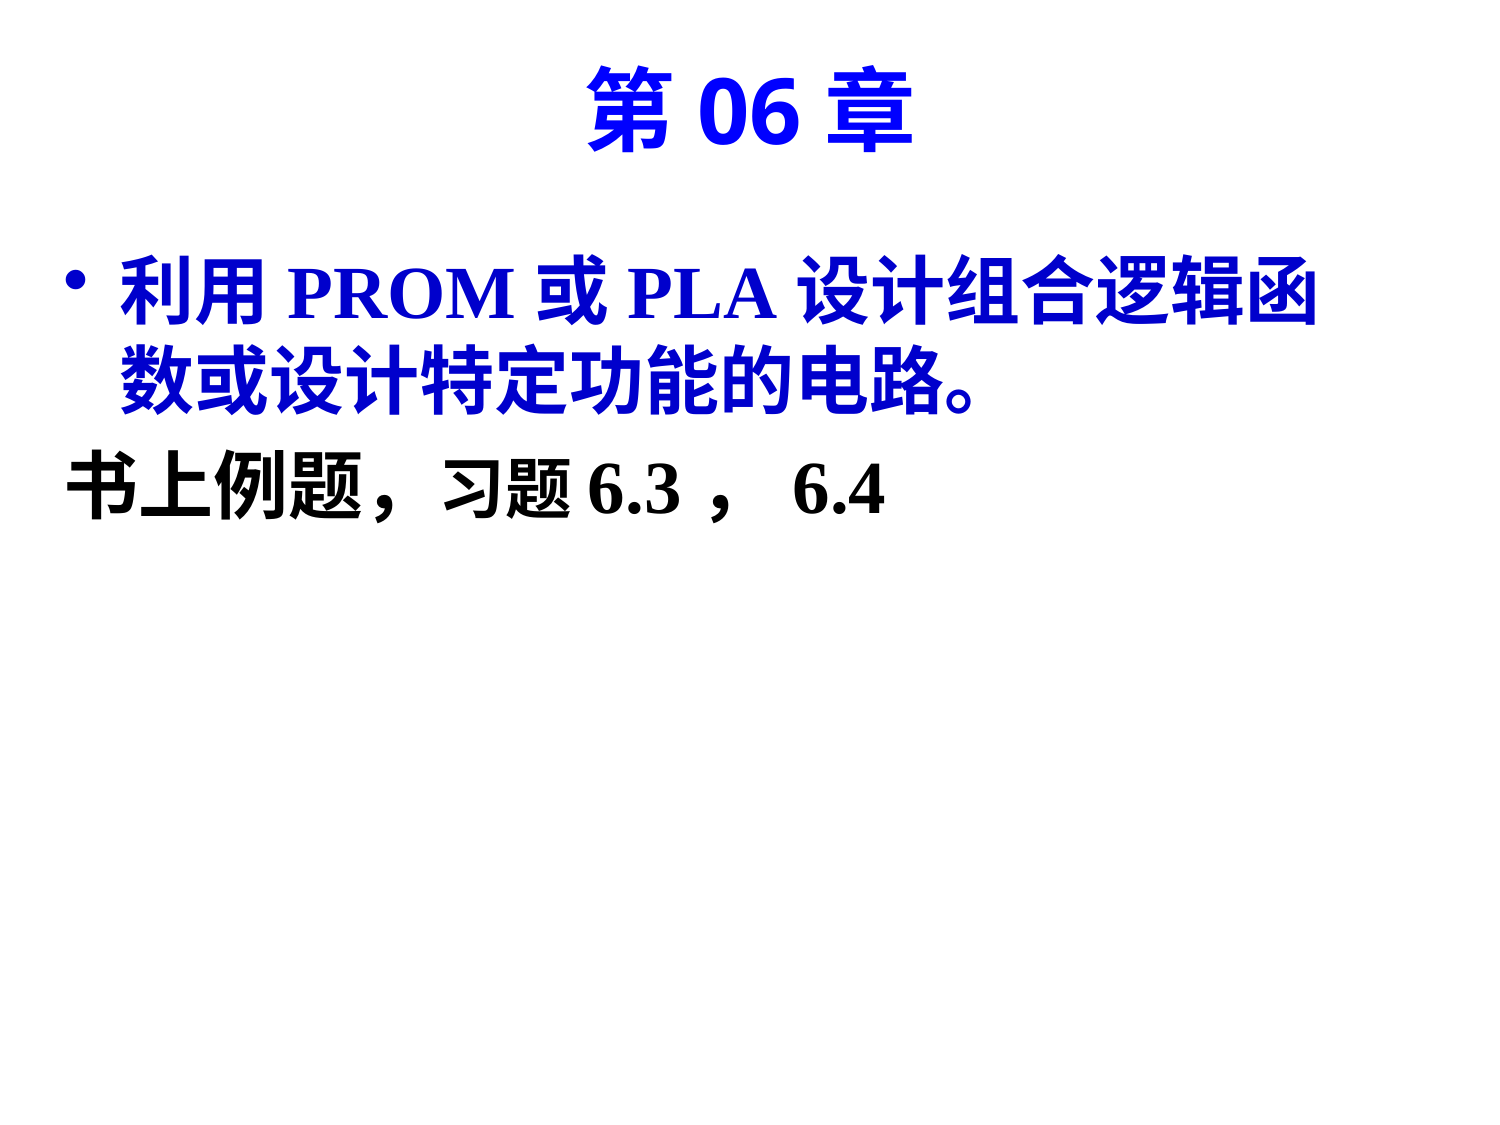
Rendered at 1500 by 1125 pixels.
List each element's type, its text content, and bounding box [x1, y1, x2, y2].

list 利用PROM或PLA设计组合逻辑函数或设计特定功能的电路。 书上例题，习题6.3，6.4 [48, 236, 1399, 979]
title 第06章 [75, 45, 1425, 233]
